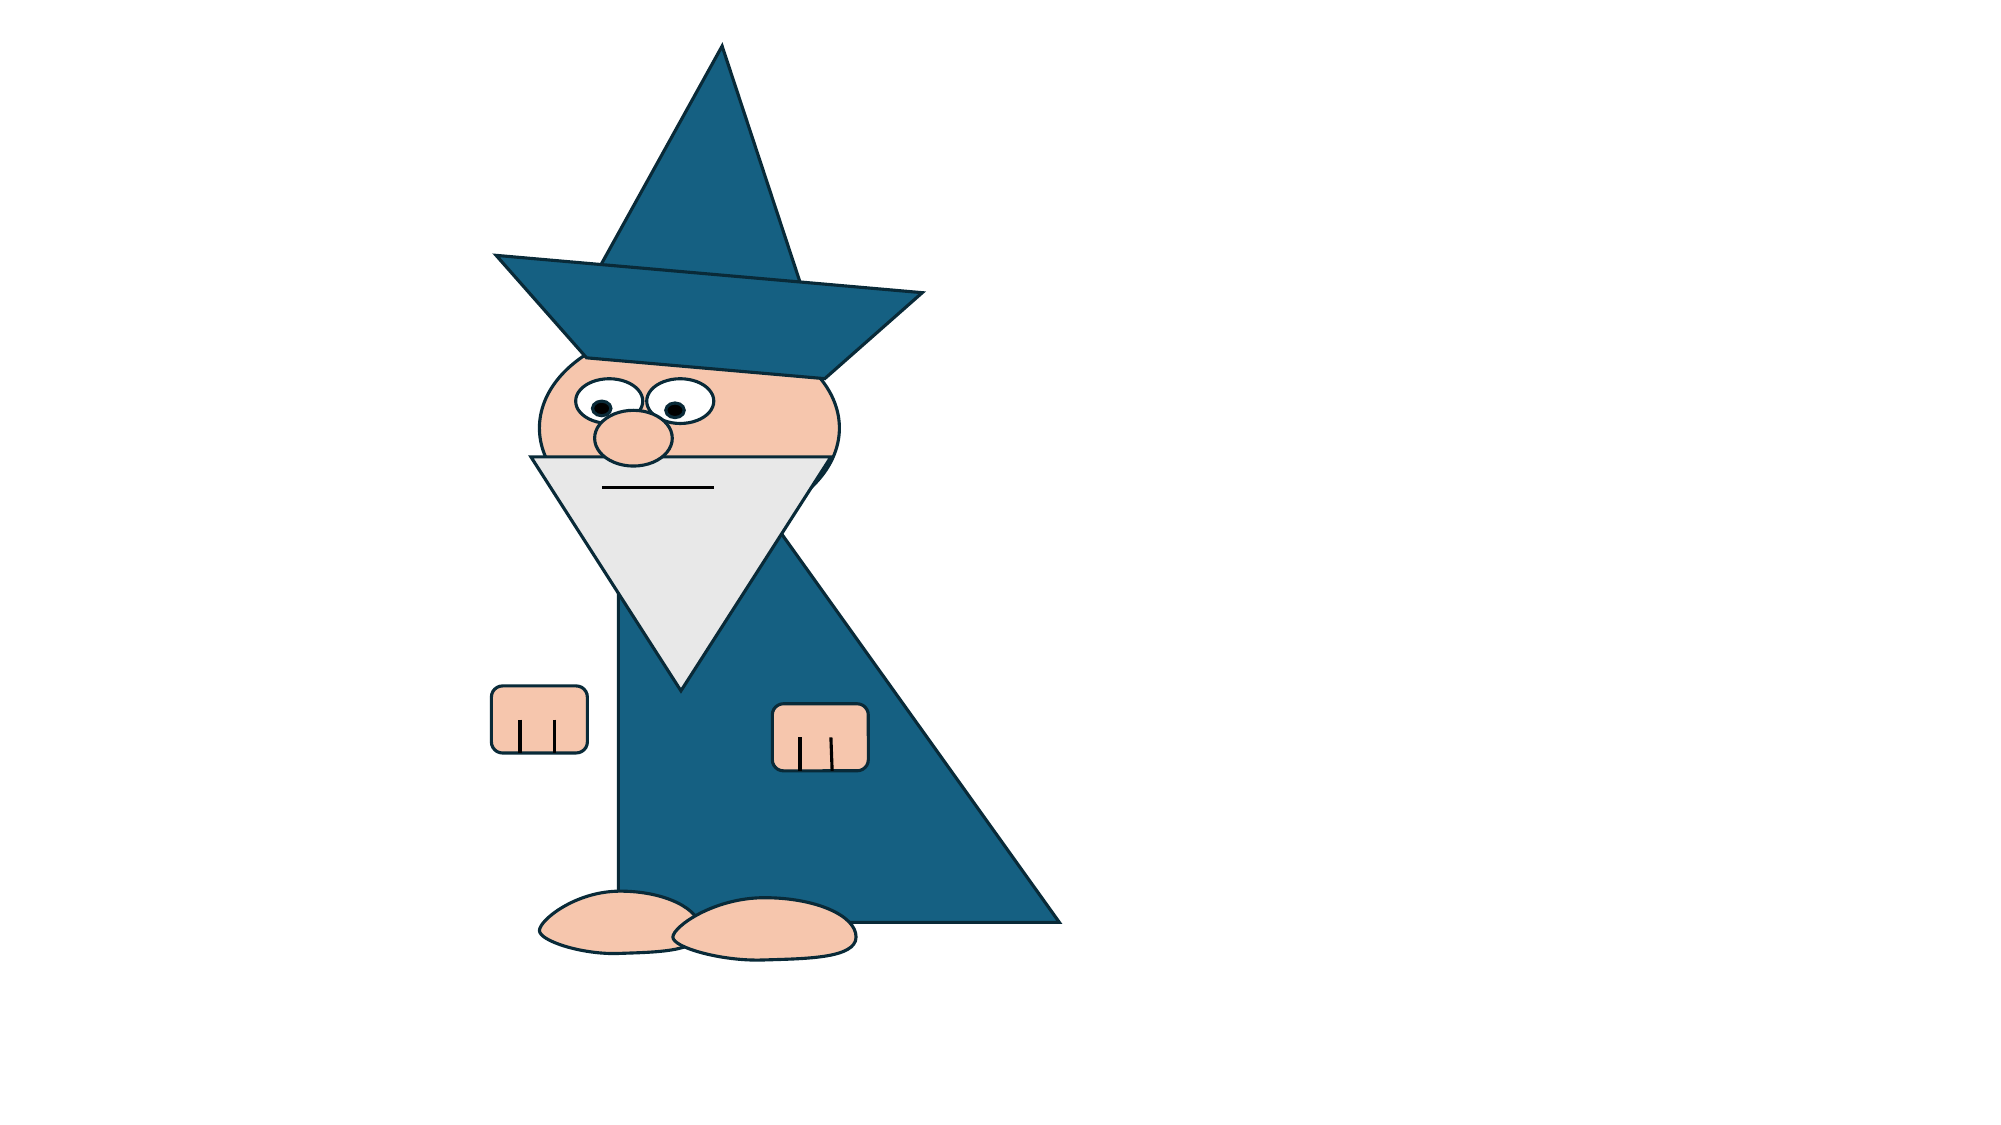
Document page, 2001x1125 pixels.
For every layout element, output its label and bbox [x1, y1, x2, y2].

text_box [537, 355, 841, 486]
text_box [590, 399, 613, 418]
text_box [671, 896, 858, 962]
text_box [593, 408, 674, 468]
text_box [489, 684, 589, 755]
text_box [770, 702, 870, 773]
text_box [616, 534, 1063, 924]
text_box [574, 377, 645, 424]
text_box [600, 42, 801, 280]
text_box [664, 401, 686, 420]
text_box [528, 455, 834, 694]
text_box [492, 253, 927, 381]
text_box [537, 889, 695, 956]
text_box [645, 377, 716, 426]
